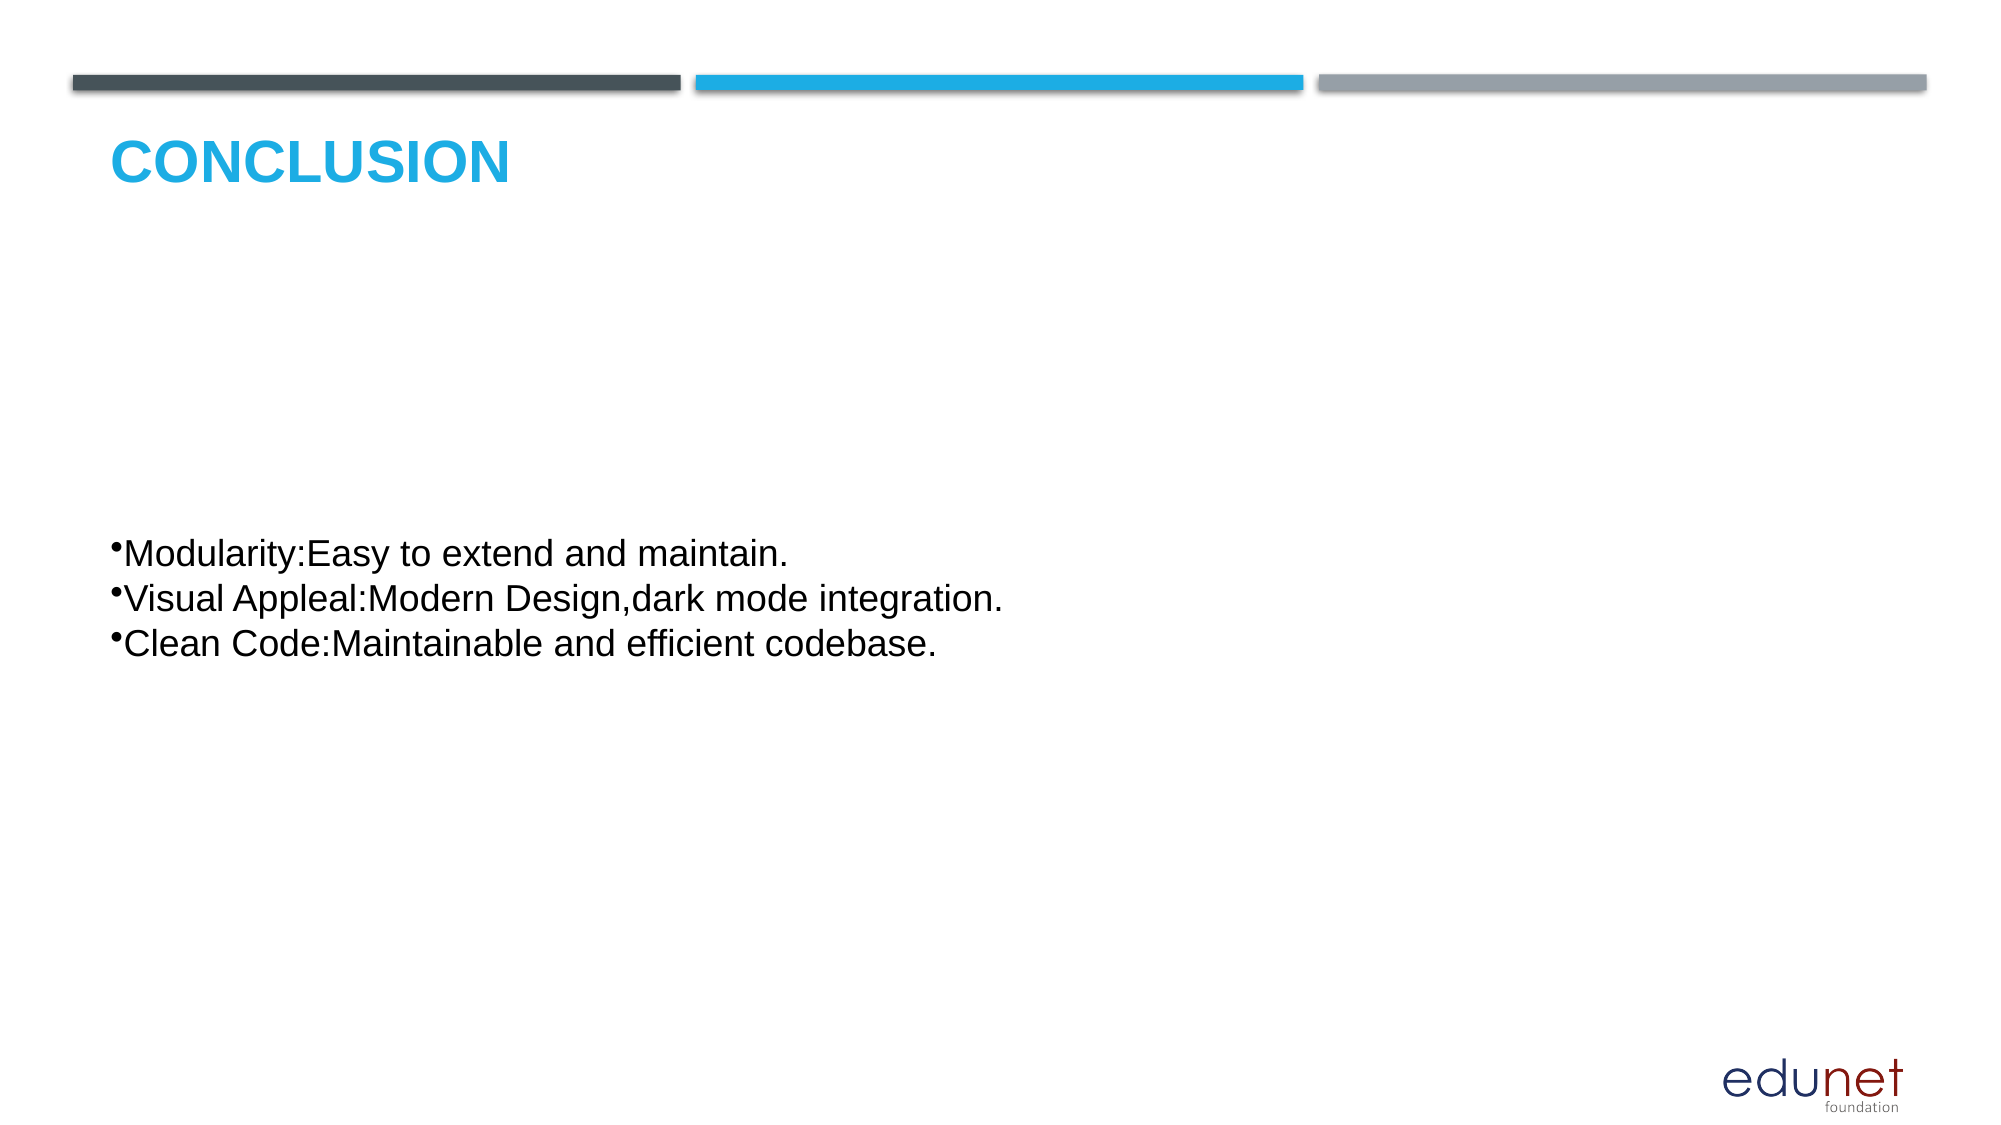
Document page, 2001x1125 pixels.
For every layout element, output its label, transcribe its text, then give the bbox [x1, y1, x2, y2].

picture [1719, 1056, 1905, 1116]
title Conclusion [95, 115, 1905, 203]
list Modularity:Easy to extend and maintain. Visual Appleal:Modern Design,dark mode integration. Clean Code:Maintainable and efficient codebase. [95, 270, 1064, 924]
